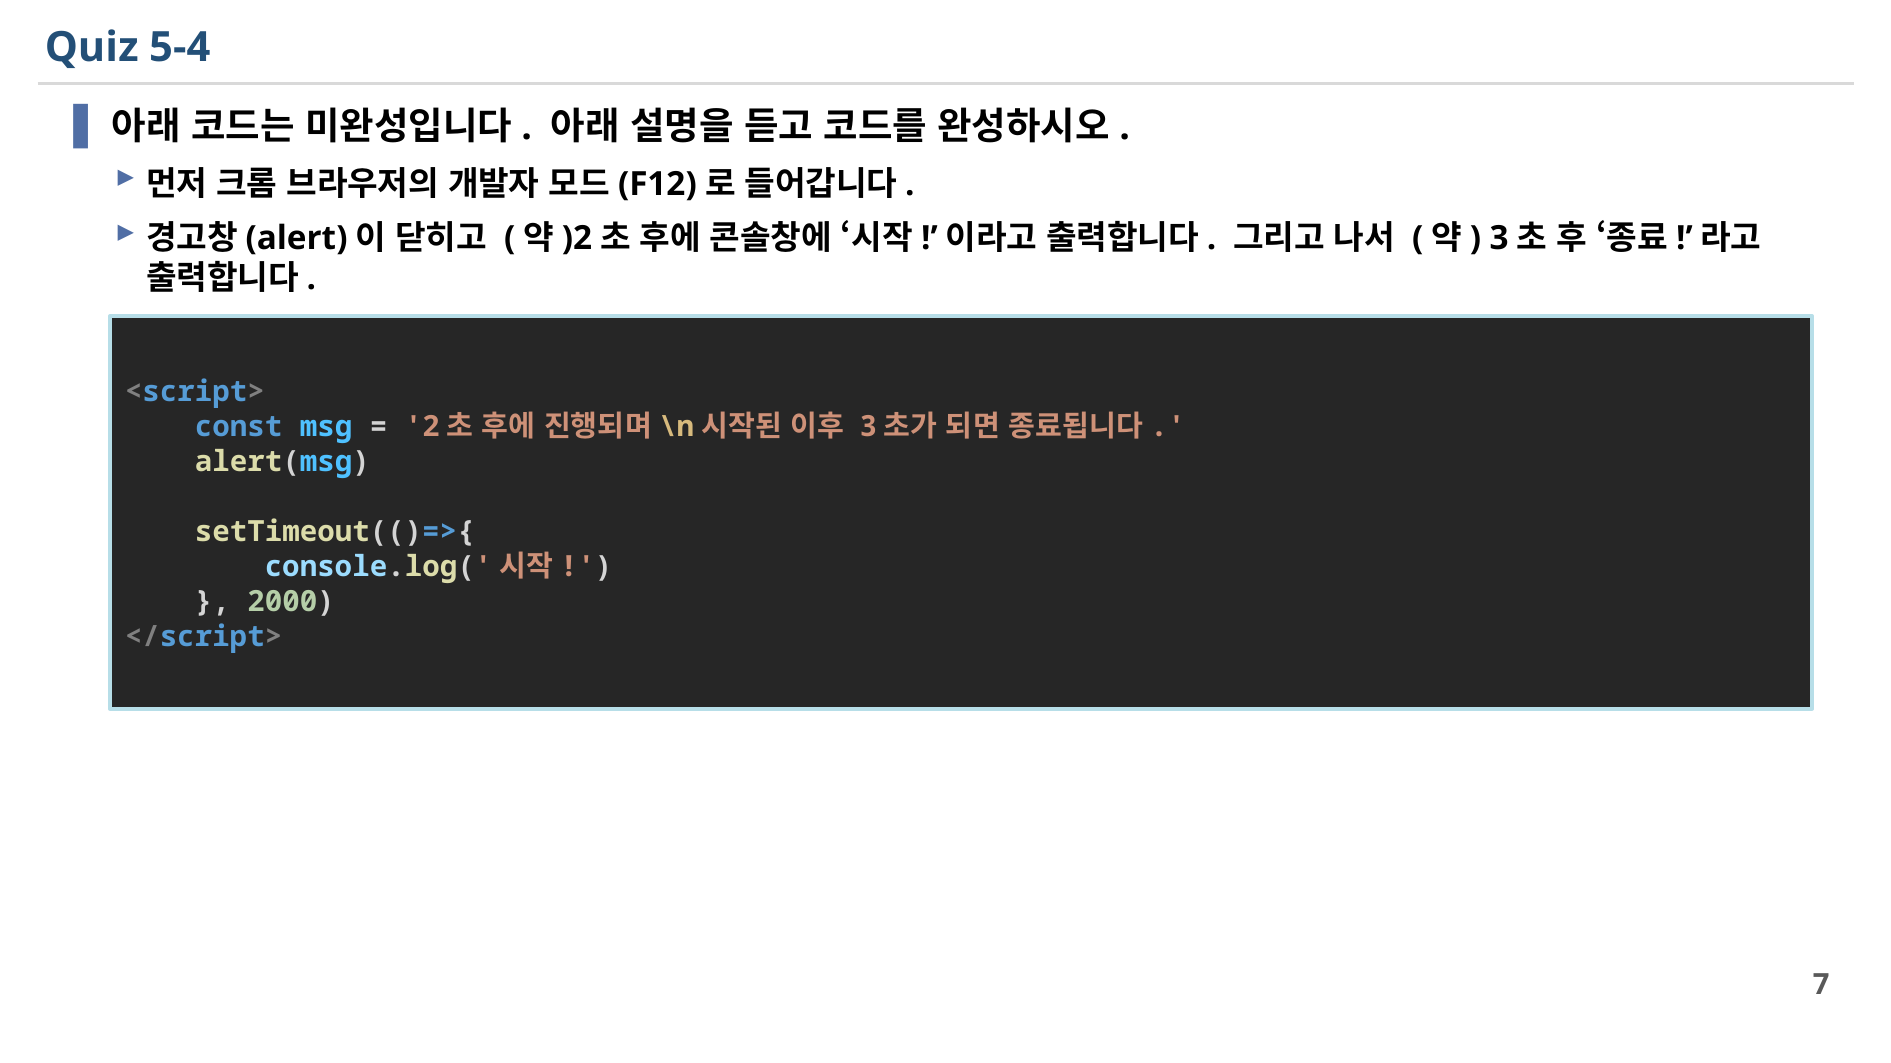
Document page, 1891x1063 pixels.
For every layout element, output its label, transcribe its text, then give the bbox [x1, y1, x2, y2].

list 아래 코드는 미완성입니다. 아래 설명을 듣고 코드를 완성하시오. 먼저 크롬 브라우저의 개발자 모드(F12)로 들어갑니다. 경고창(alert)이 닫히고 (약)2초 후에 콘솔창에 ‘시작!’이라고 출력합니다. 그리고 나서 (약) 3초 후 ‘종료!’라고 출력합니다. [43, 94, 1845, 382]
text_box <script> const msg = '2초 후에 진행되며\n시작된 이후 3초가 되면 종료됩니다.' alert(msg) setTimeout(()=>{ console.log('시작!') }, 2000) </script> [108, 314, 1814, 711]
slide_number 7 [1703, 956, 1845, 1014]
title Quiz 5-4 [29, 11, 1809, 78]
